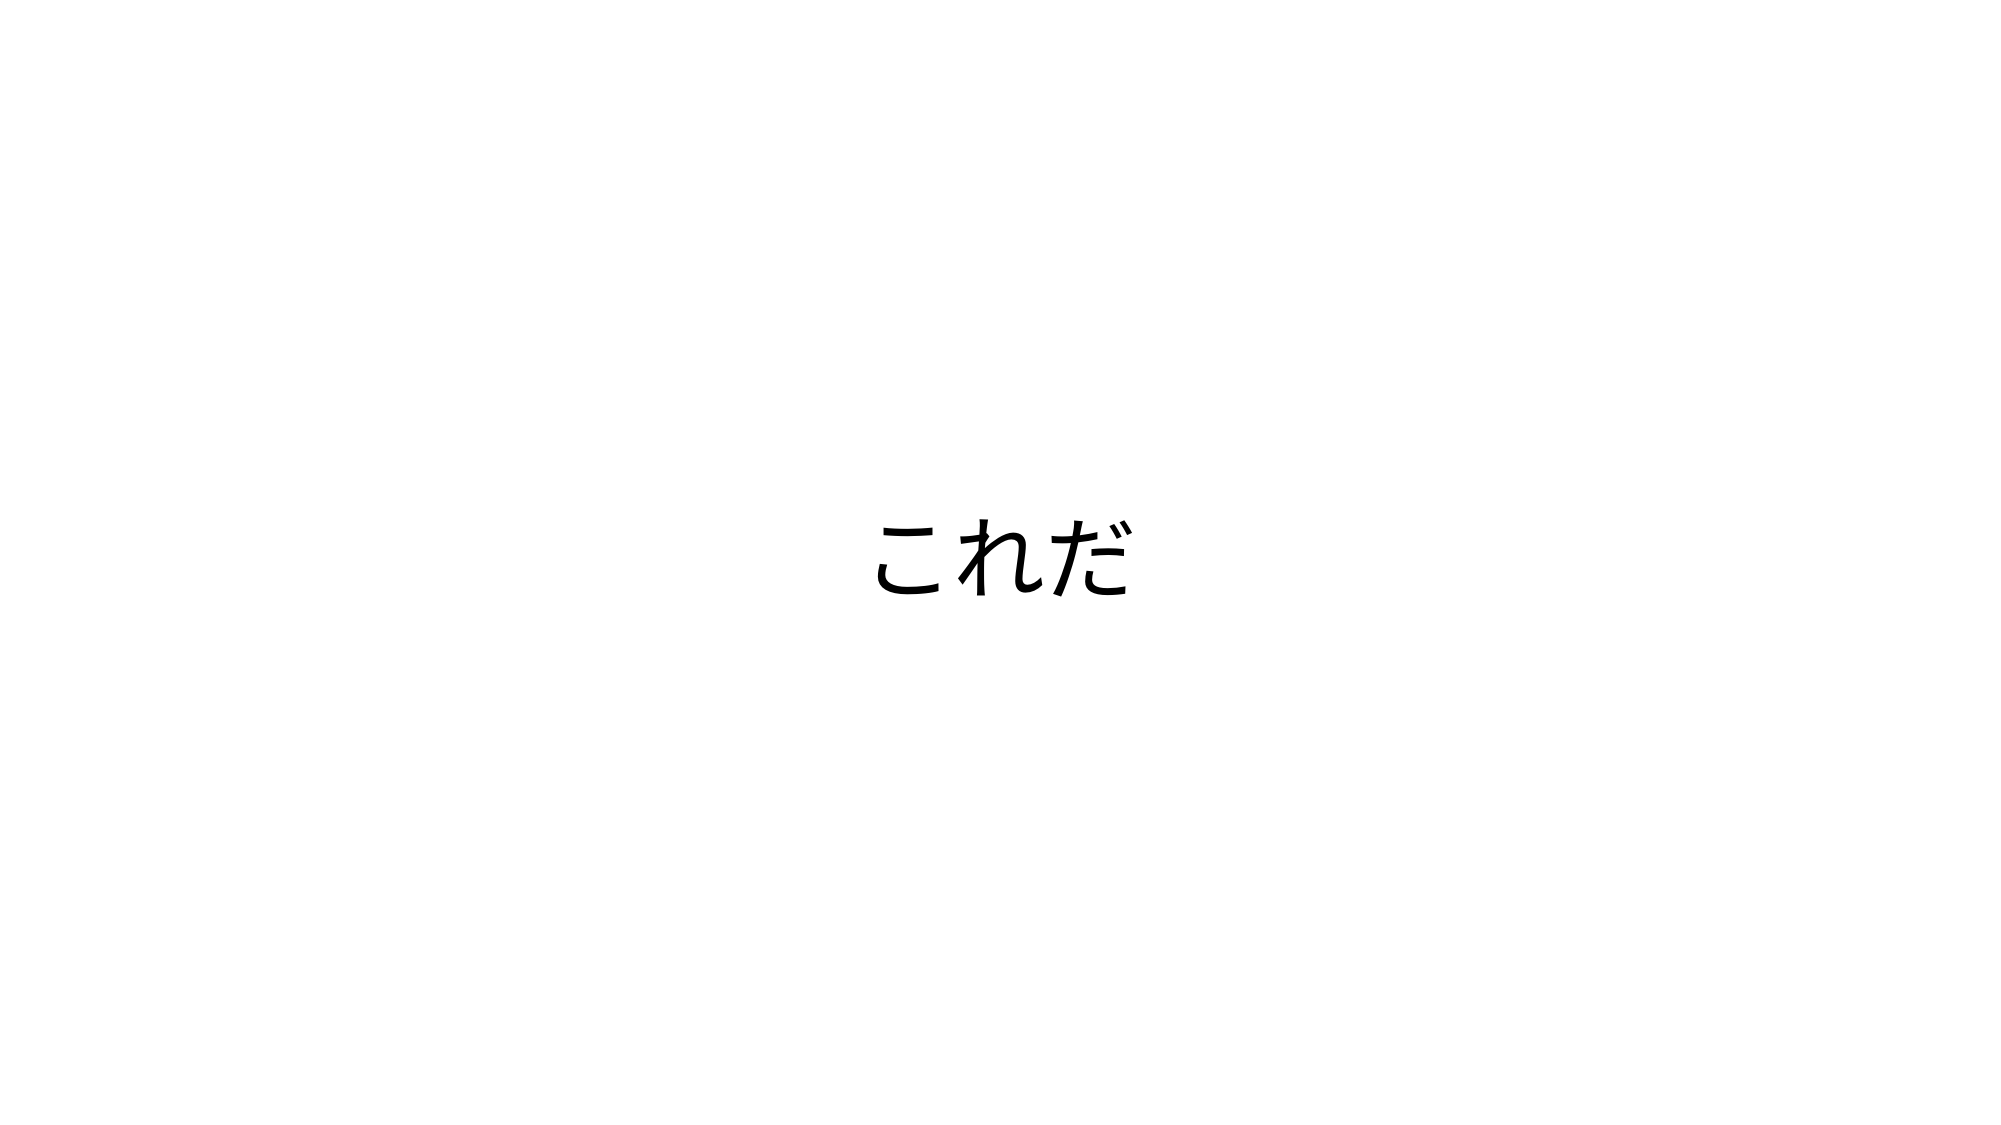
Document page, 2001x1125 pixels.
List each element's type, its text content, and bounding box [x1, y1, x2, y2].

title これだ [137, 453, 1863, 672]
